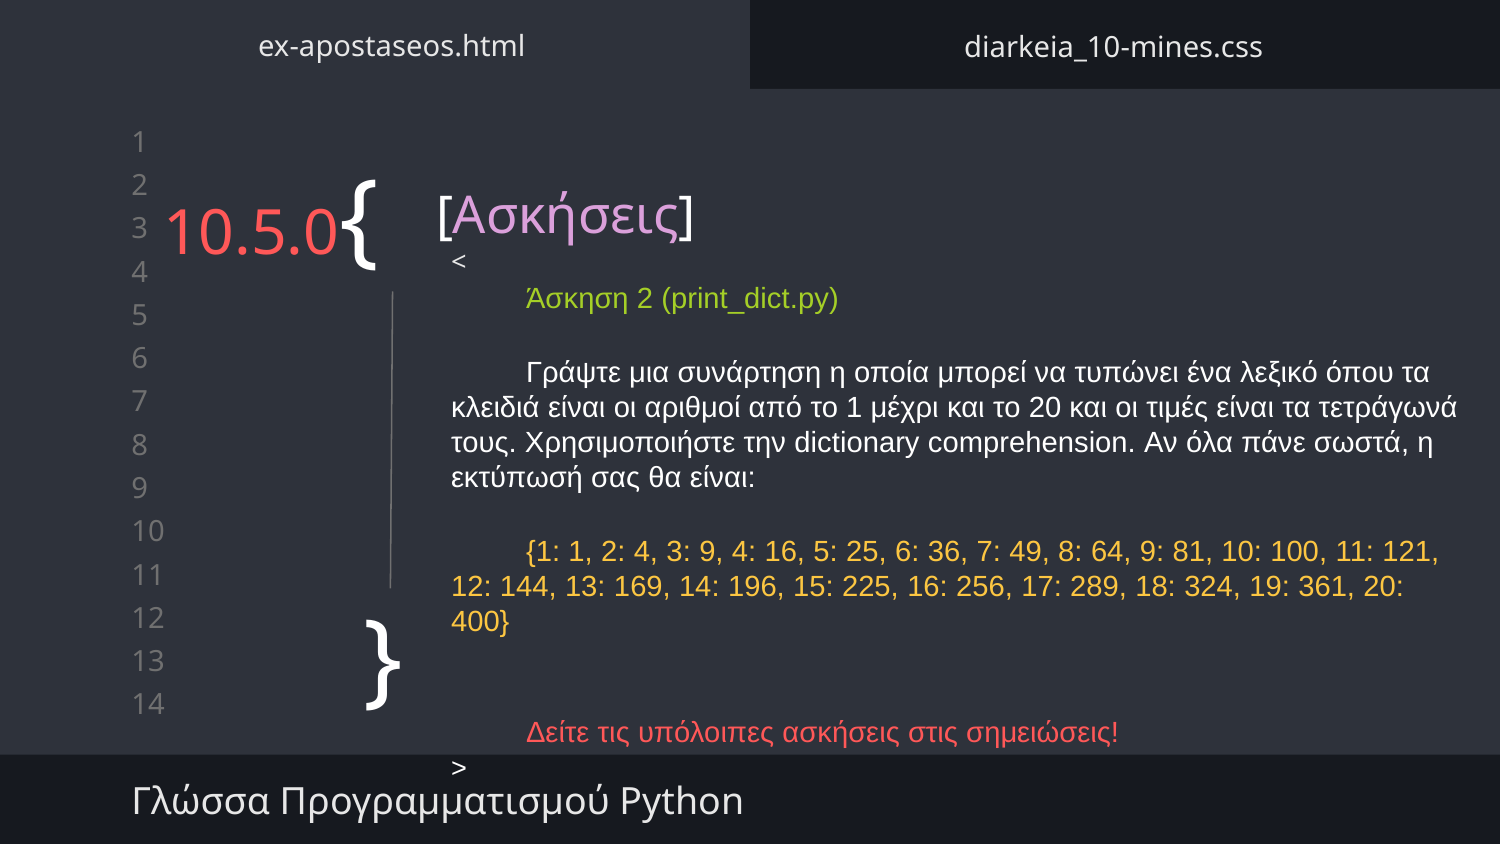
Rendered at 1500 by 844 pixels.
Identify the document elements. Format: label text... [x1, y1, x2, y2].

subtitle < Άσκηση 2 (print_dict.py) Γράψτε μια συνάρτηση η οποία μπορεί να τυπώνει ένα λεξικό όπου τα κλειδιά είναι οι αριθμοί από το 1 μέχρι και το 20 και οι τιμές είναι τα τετράγωνά τους. Χρησιμοποιήστε την dictionary comprehension. Αν όλα πάνε σωστά, η εκτύπωσή σας θα είναι: {1: 1, 2: 4, 3: 9, 4: 16, 5: 25, 6: 36, 7: 49, 8: 64, 9: 81, 10: 100, 11: 121, 12: 144, 13: 169, 14: 196, 15: 225, 16: 256, 17: 289, 18: 324, 19: 361, 20: 400} Δείτε τις υπόλοιπες ασκήσεις στις σημειώσεις! > [435, 449, 1480, 578]
subtitle ex-apostaseos.html [16, 15, 767, 74]
title 10.5.0{ [100, 122, 442, 304]
title [Ασκήσεις] [420, 169, 1447, 258]
subtitle diarkeia_10-mines.css [738, 16, 1489, 75]
text_box } [348, 588, 432, 717]
subtitle Γλώσσα Προγραμματισμού Python [116, 770, 915, 829]
